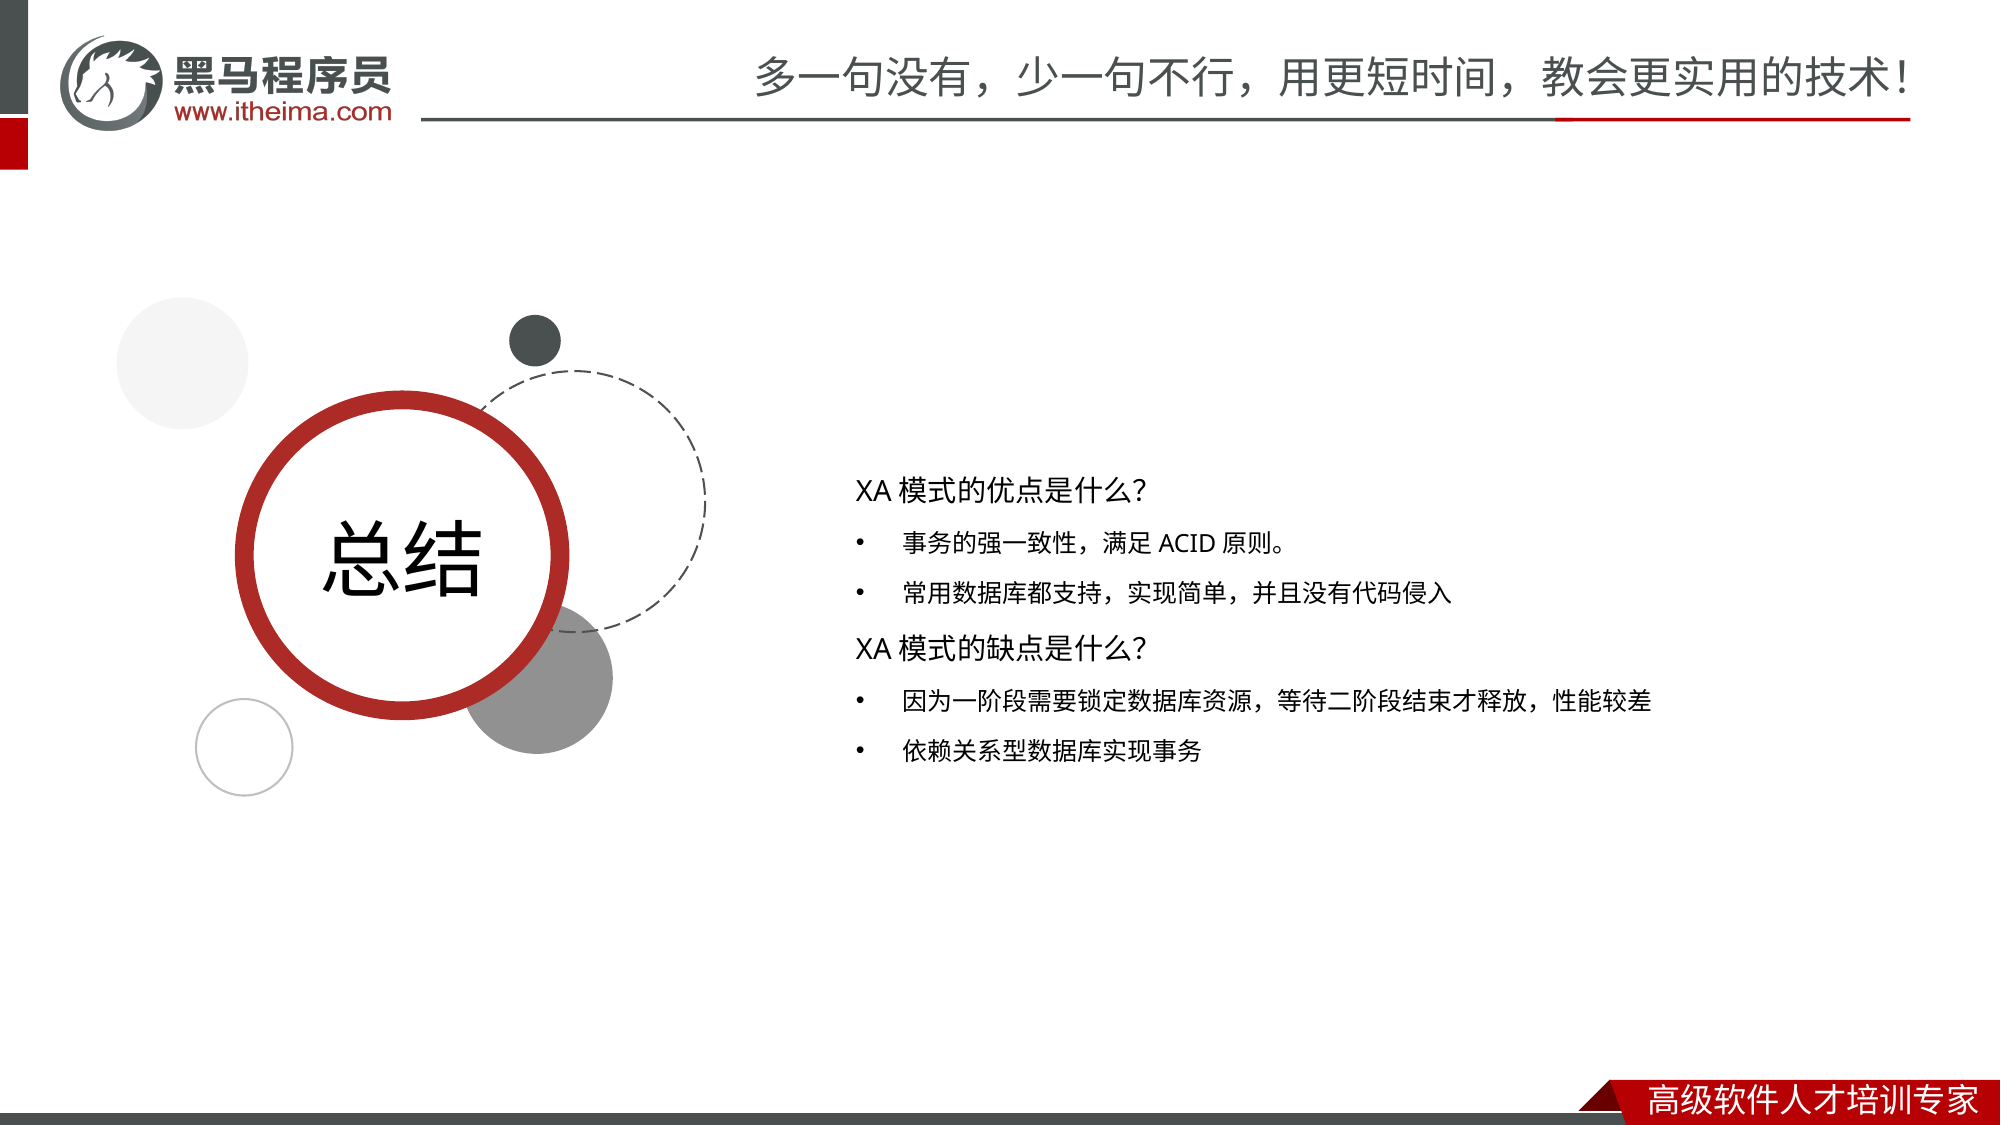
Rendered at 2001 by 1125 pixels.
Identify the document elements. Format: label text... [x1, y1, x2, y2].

picture [14, 0, 453, 179]
list XA模式的优点是什么？ 事务的强一致性，满足ACID原则。 常用数据库都支持，实现简单，并且没有代码侵入 XA模式的缺点是什么？ 因为一阶段需要锁定数据库资源，等待二阶段结束才释放，性能较差 依赖关系型数据库实现事务 [841, 239, 1786, 980]
